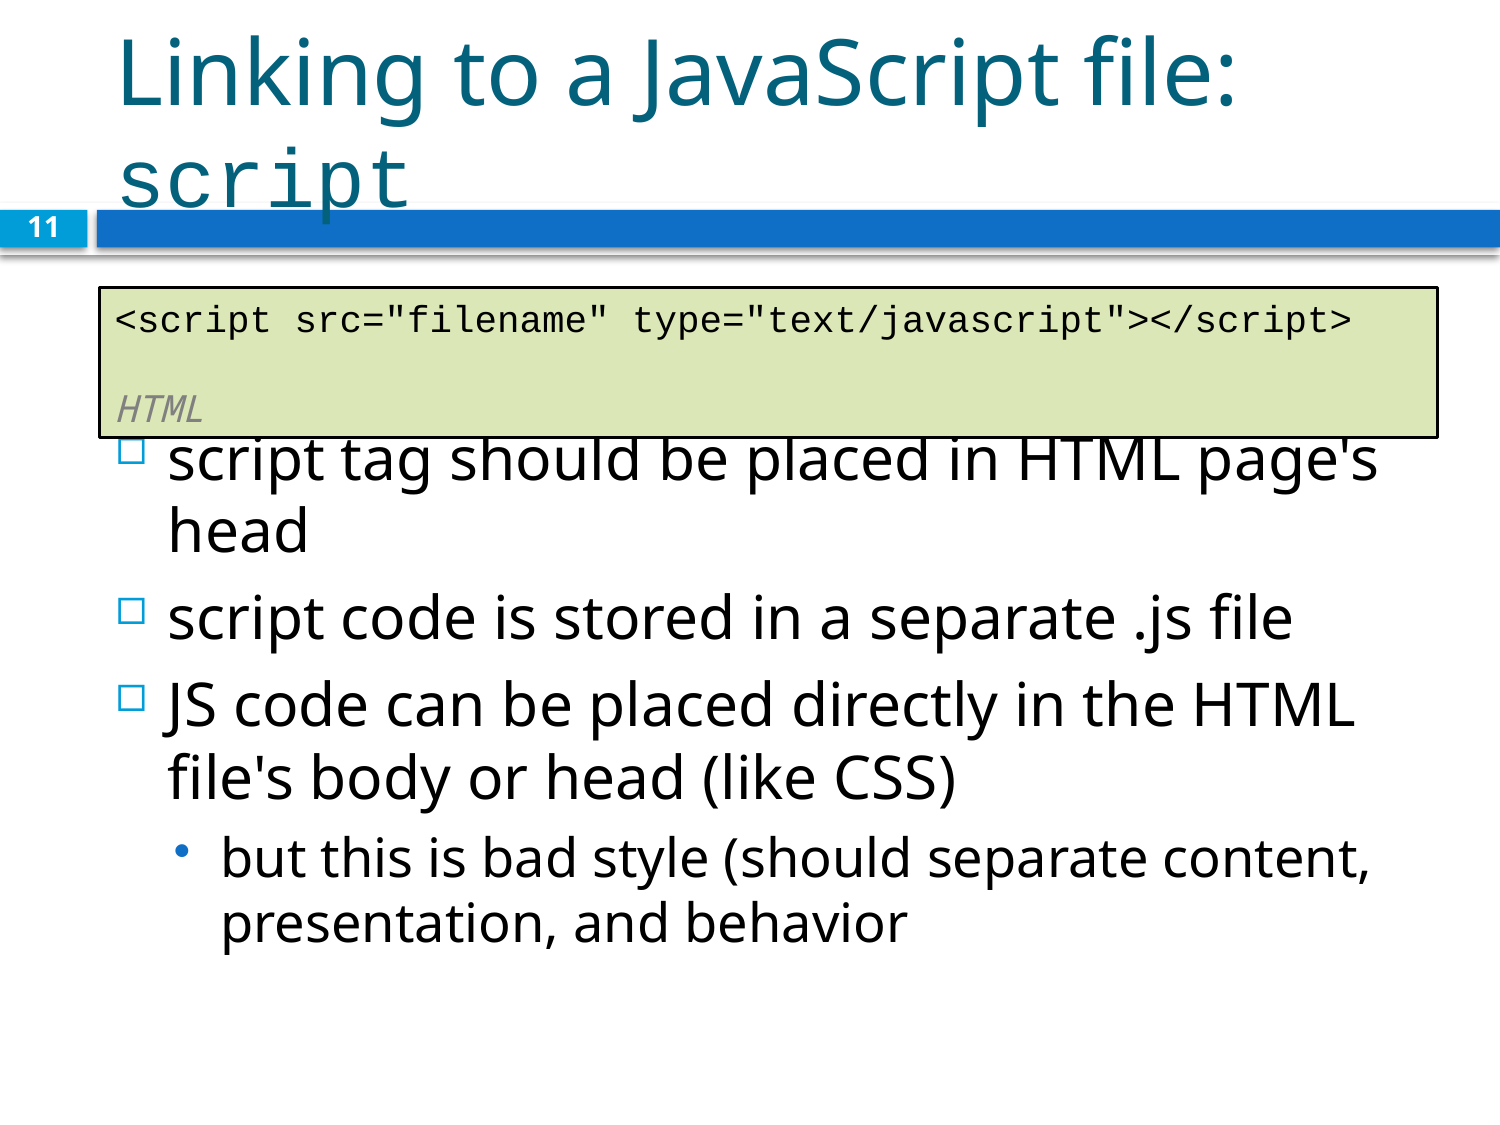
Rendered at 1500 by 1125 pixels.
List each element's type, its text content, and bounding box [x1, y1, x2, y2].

text_box <script src="filename" type="text/javascript"></script> HTML [99, 287, 1438, 438]
list script tag should be placed in HTML page's head script code is stored in a separate .js file JS code can be placed directly in the HTML file's body or head (like CSS) but this is bad style (should separate content, presentation, and behavior [100, 412, 1439, 613]
title Linking to a JavaScript file: script [100, 37, 1439, 201]
slide_number 11 [0, 208, 88, 249]
